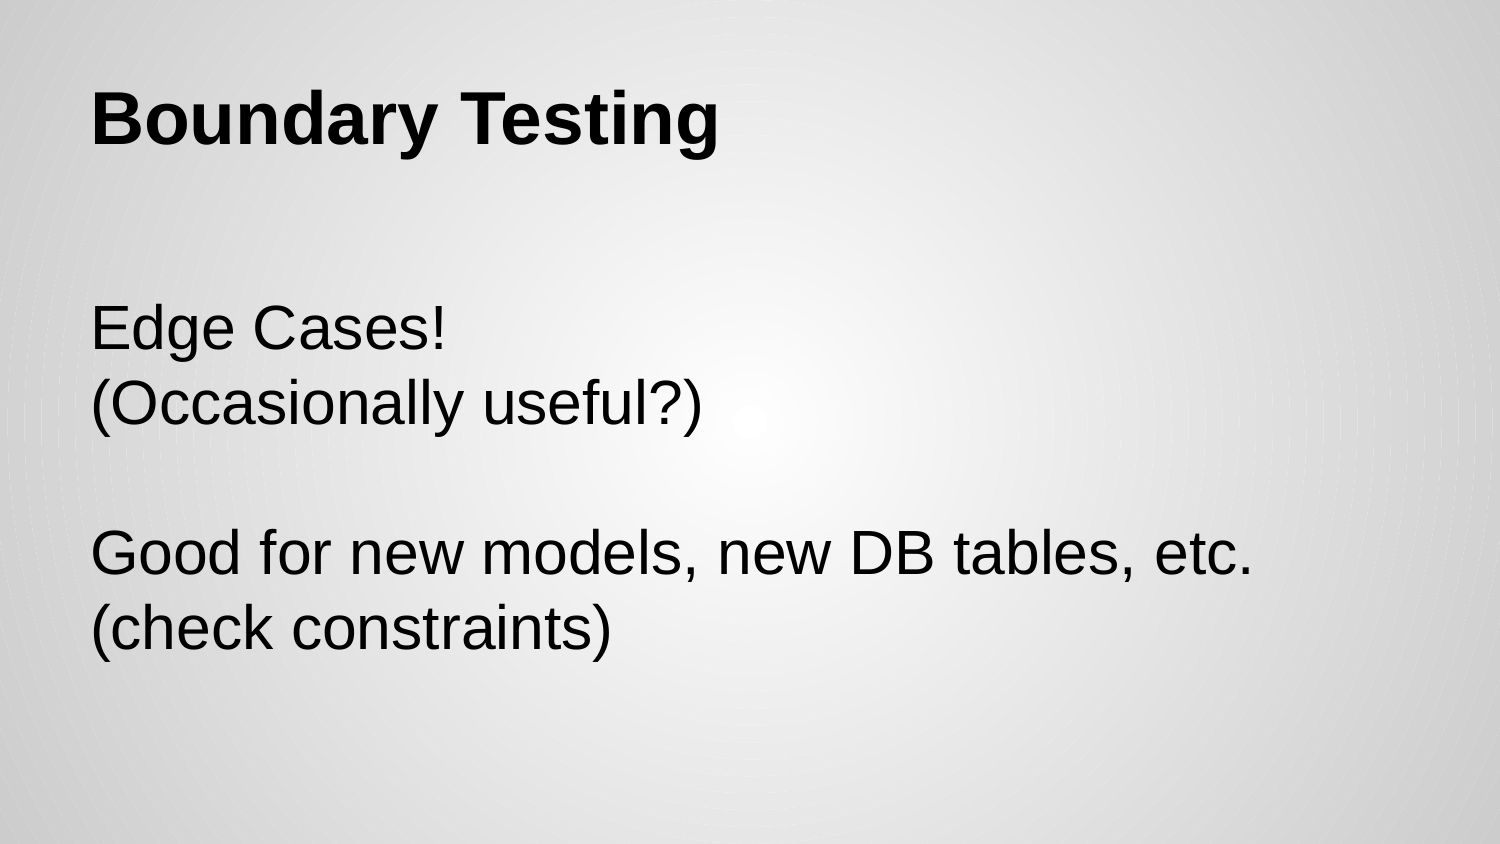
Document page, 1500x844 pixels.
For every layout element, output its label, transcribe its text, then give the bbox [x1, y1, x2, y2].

title Boundary Testing [75, 33, 1425, 175]
list Edge Cases! (Occasionally useful?) Good for new models, new DB tables, etc. (check constraints) [75, 196, 1425, 808]
